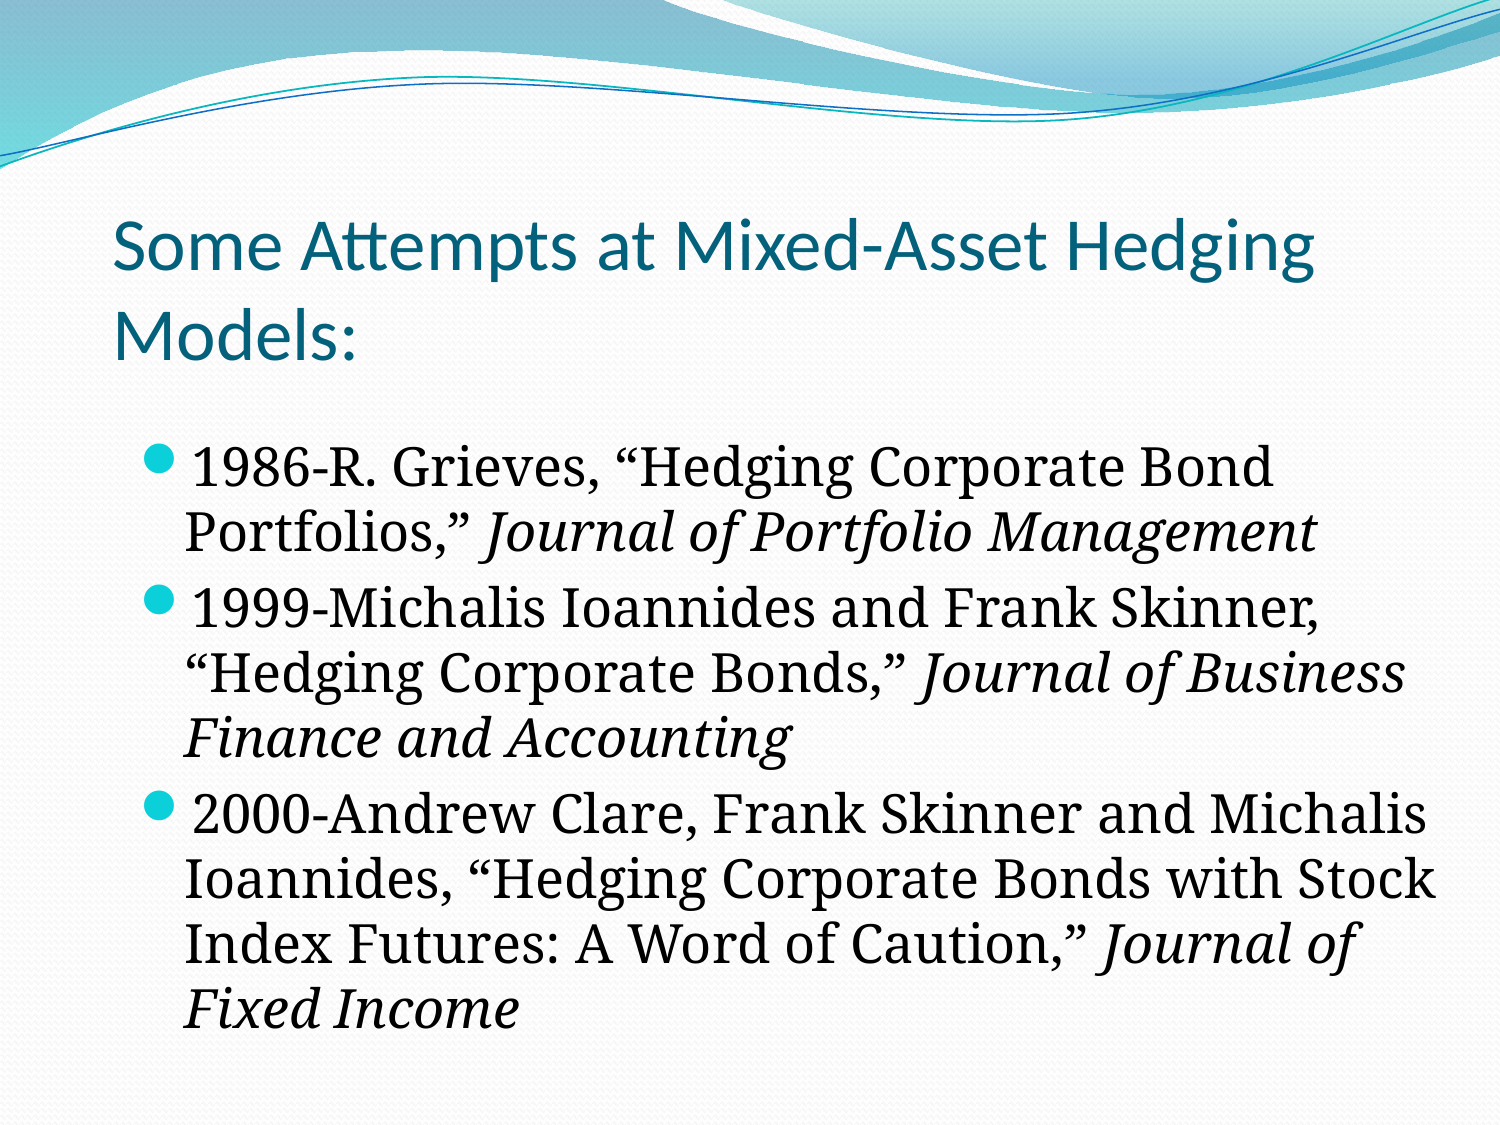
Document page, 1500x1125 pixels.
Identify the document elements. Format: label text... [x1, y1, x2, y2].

list 1986-R. Grieves, “Hedging Corporate Bond Portfolios,” Journal of Portfolio Management 1999-Michalis Ioannides and Frank Skinner, “Hedging Corporate Bonds,” Journal of Business Finance and Accounting 2000-Andrew Clare, Frank Skinner and Michalis Ioannides, “Hedging Corporate Bonds with Stock Index Futures: A Word of Caution,” Journal of Fixed Income [125, 425, 1475, 1125]
title Some Attempts at Mixed-Asset Hedging Models: [112, 187, 1463, 375]
